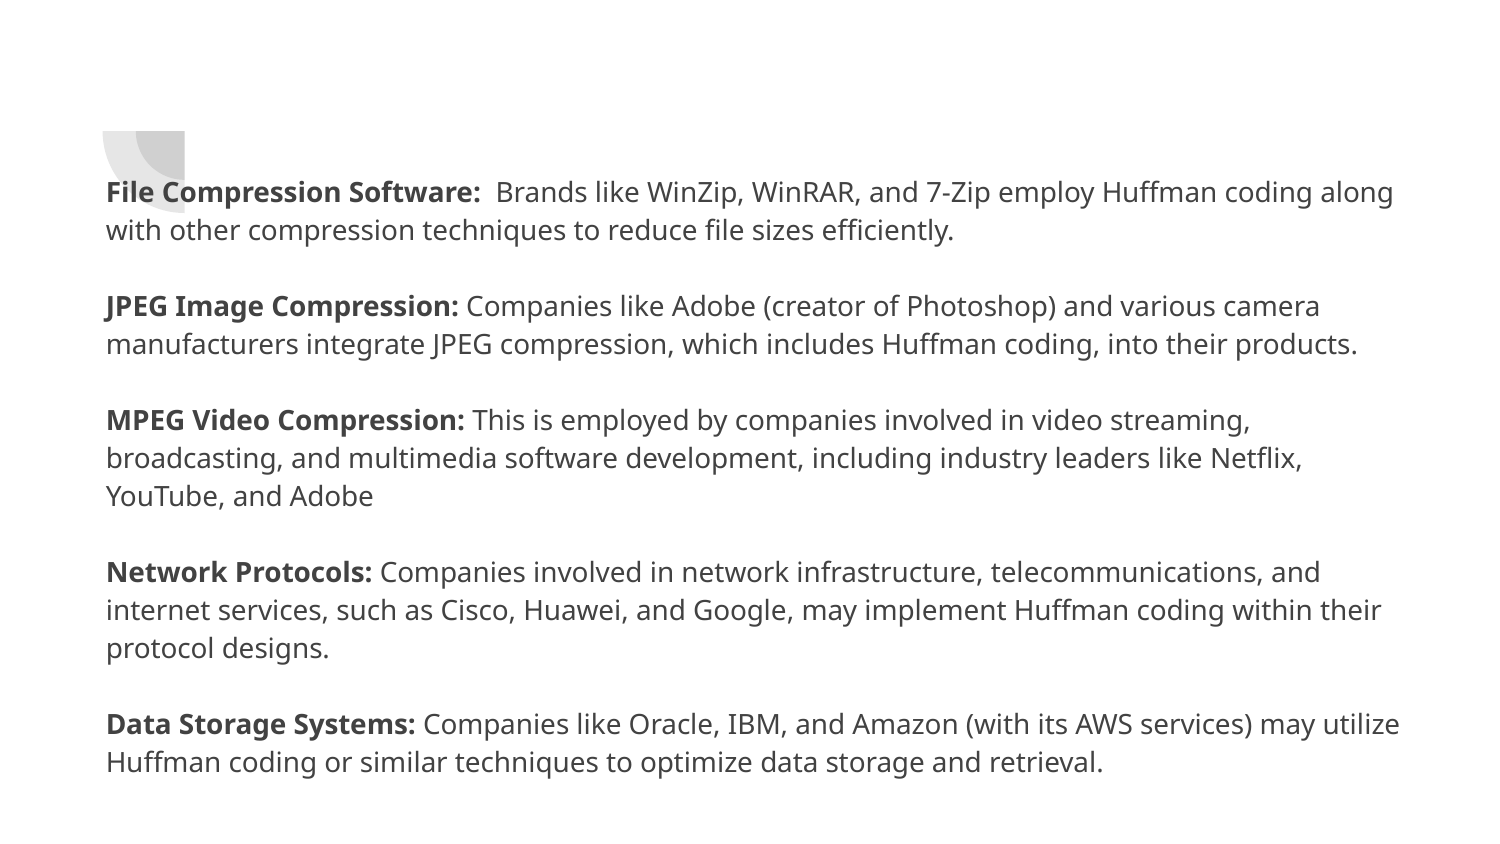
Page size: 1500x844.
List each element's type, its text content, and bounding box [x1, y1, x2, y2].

title File Compression Software: Brands like WinZip, WinRAR, and 7-Zip employ Huffman coding along with other compression techniques to reduce file sizes efficiently. JPEG Image Compression: Companies like Adobe (creator of Photoshop) and various camera manufacturers integrate JPEG compression, which includes Huffman coding, into their products. MPEG Video Compression: This is employed by companies involved in video streaming, broadcasting, and multimedia software development, including industry leaders like Netflix, YouTube, and Adobe Network Protocols: Companies involved in network infrastructure, telecommunications, and internet services, such as Cisco, Huawei, and Google, may implement Huffman coding within their protocol designs. Data Storage Systems: Companies like Oracle, IBM, and Amazon (with its AWS services) may utilize Huffman coding or similar techniques to optimize data storage and retrieval. [90, 157, 1430, 803]
